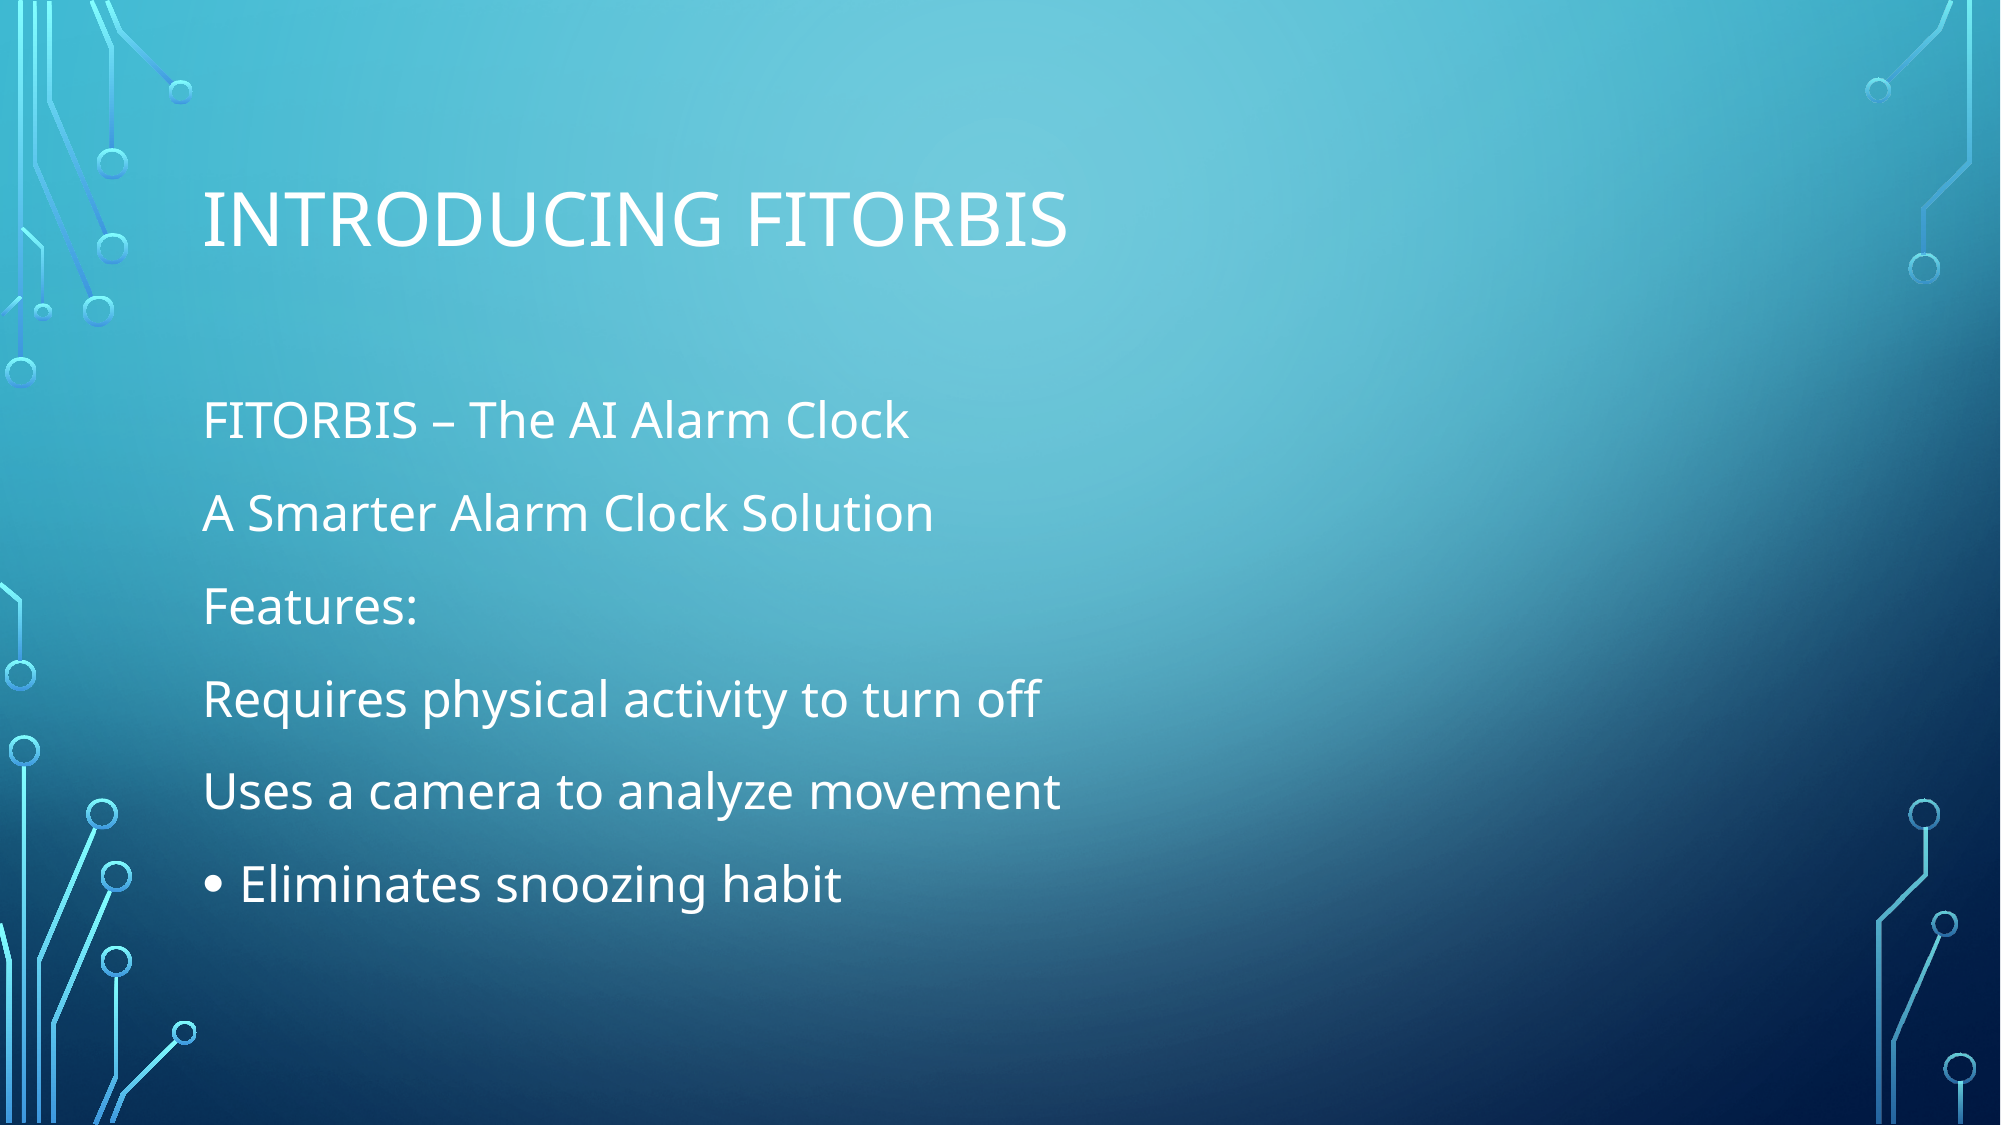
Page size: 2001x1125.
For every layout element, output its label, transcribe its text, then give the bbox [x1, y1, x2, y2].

title Introducing FITORBIS [187, 101, 1813, 344]
list FITORBIS – The AI Alarm Clock A Smarter Alarm Clock Solution Features: Requires physical activity to turn off Uses a camera to analyze movement Eliminates snoozing habit [187, 369, 1813, 950]
